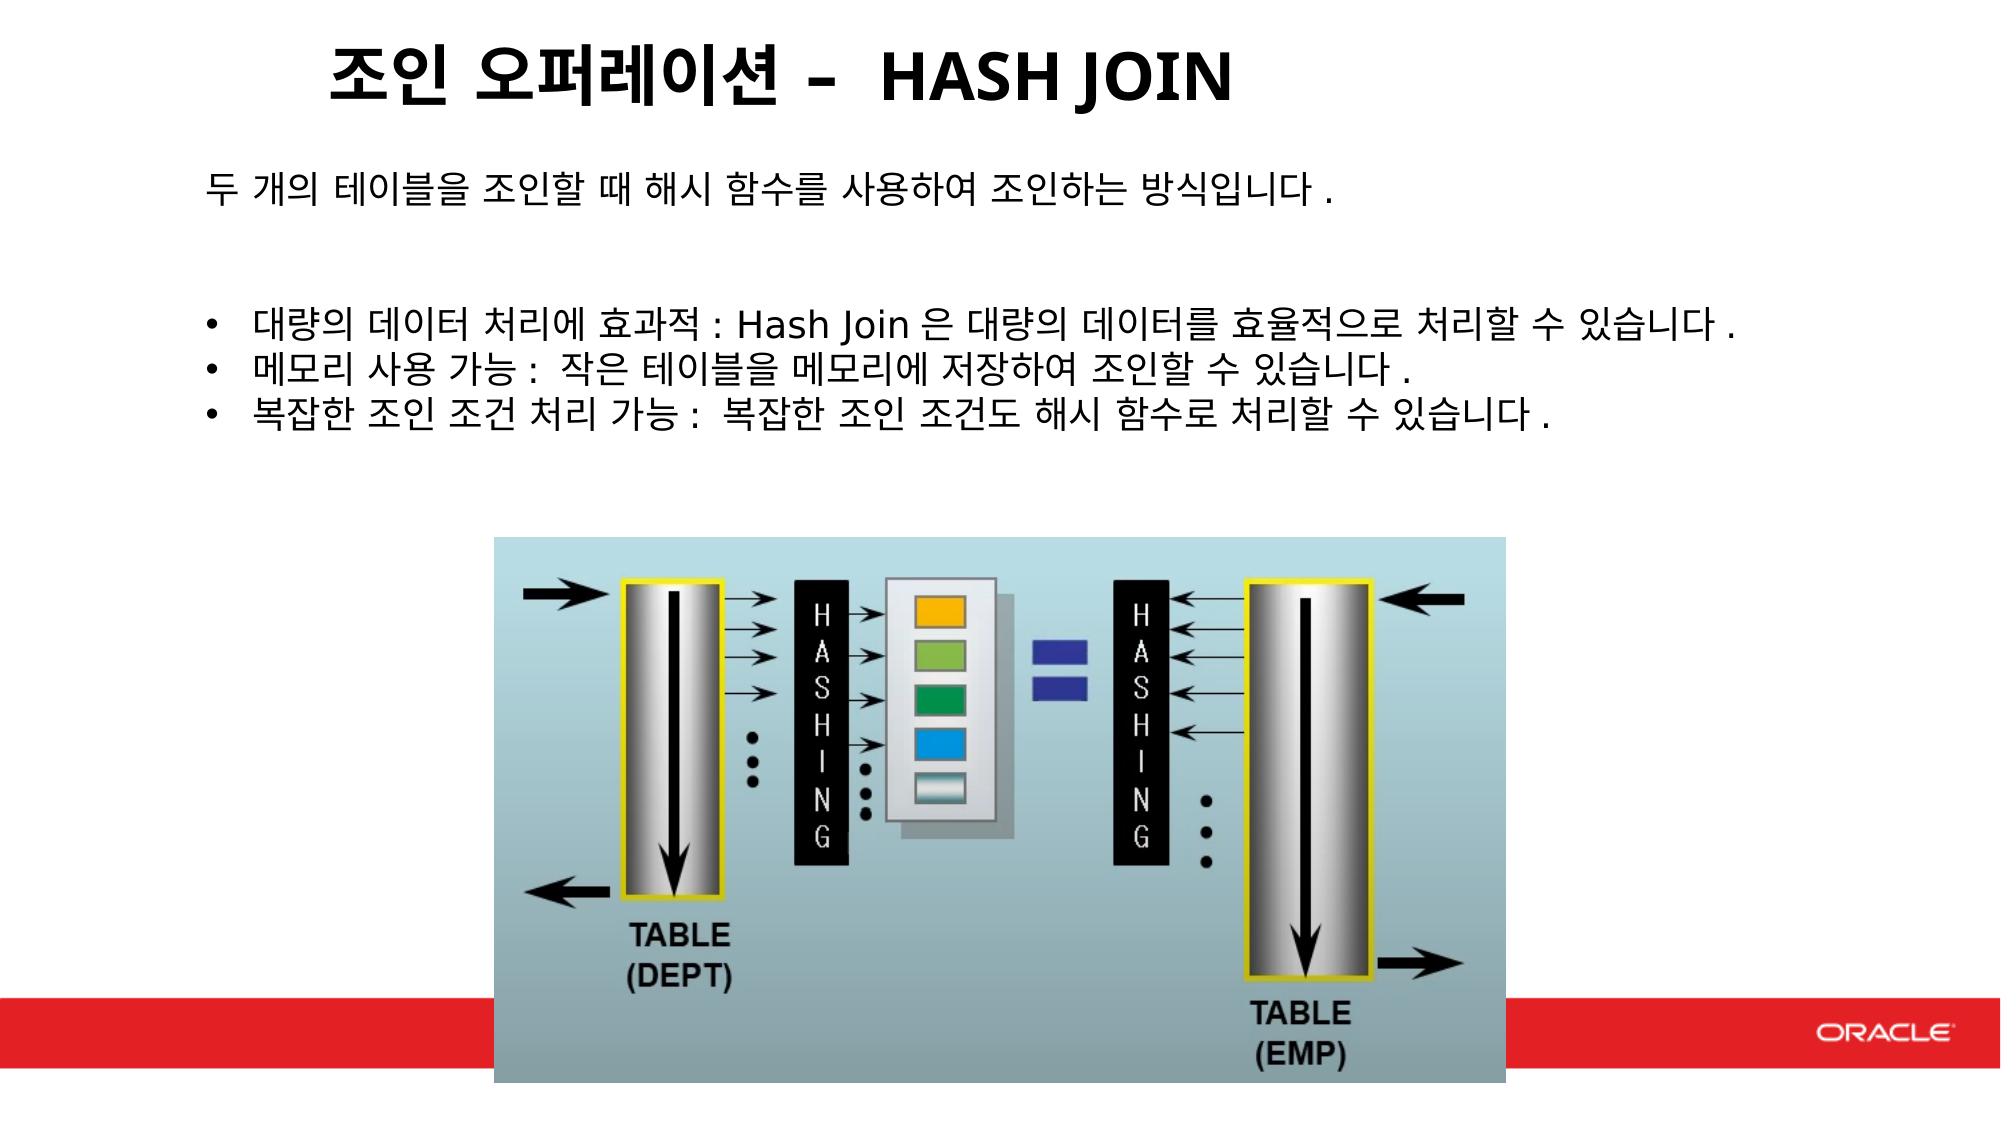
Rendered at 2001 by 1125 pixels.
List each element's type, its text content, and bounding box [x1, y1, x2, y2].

picture [0, 0, 2001, 1125]
text_box 두 개의 테이블을 조인할 때 해시 함수를 사용하여 조인하는 방식입니다. 대량의 데이터 처리에 효과적: Hash Join은 대량의 데이터를 효율적으로 처리할 수 있습니다. 메모리 사용 가능: 작은 테이블을 메모리에 저장하여 조인할 수 있습니다. 복잡한 조인 조건 처리 가능: 복잡한 조인 조건도 해시 함수로 처리할 수 있습니다. [190, 158, 1758, 489]
text_box 조인 오퍼레이션 – HASH JOIN [314, 33, 1686, 115]
